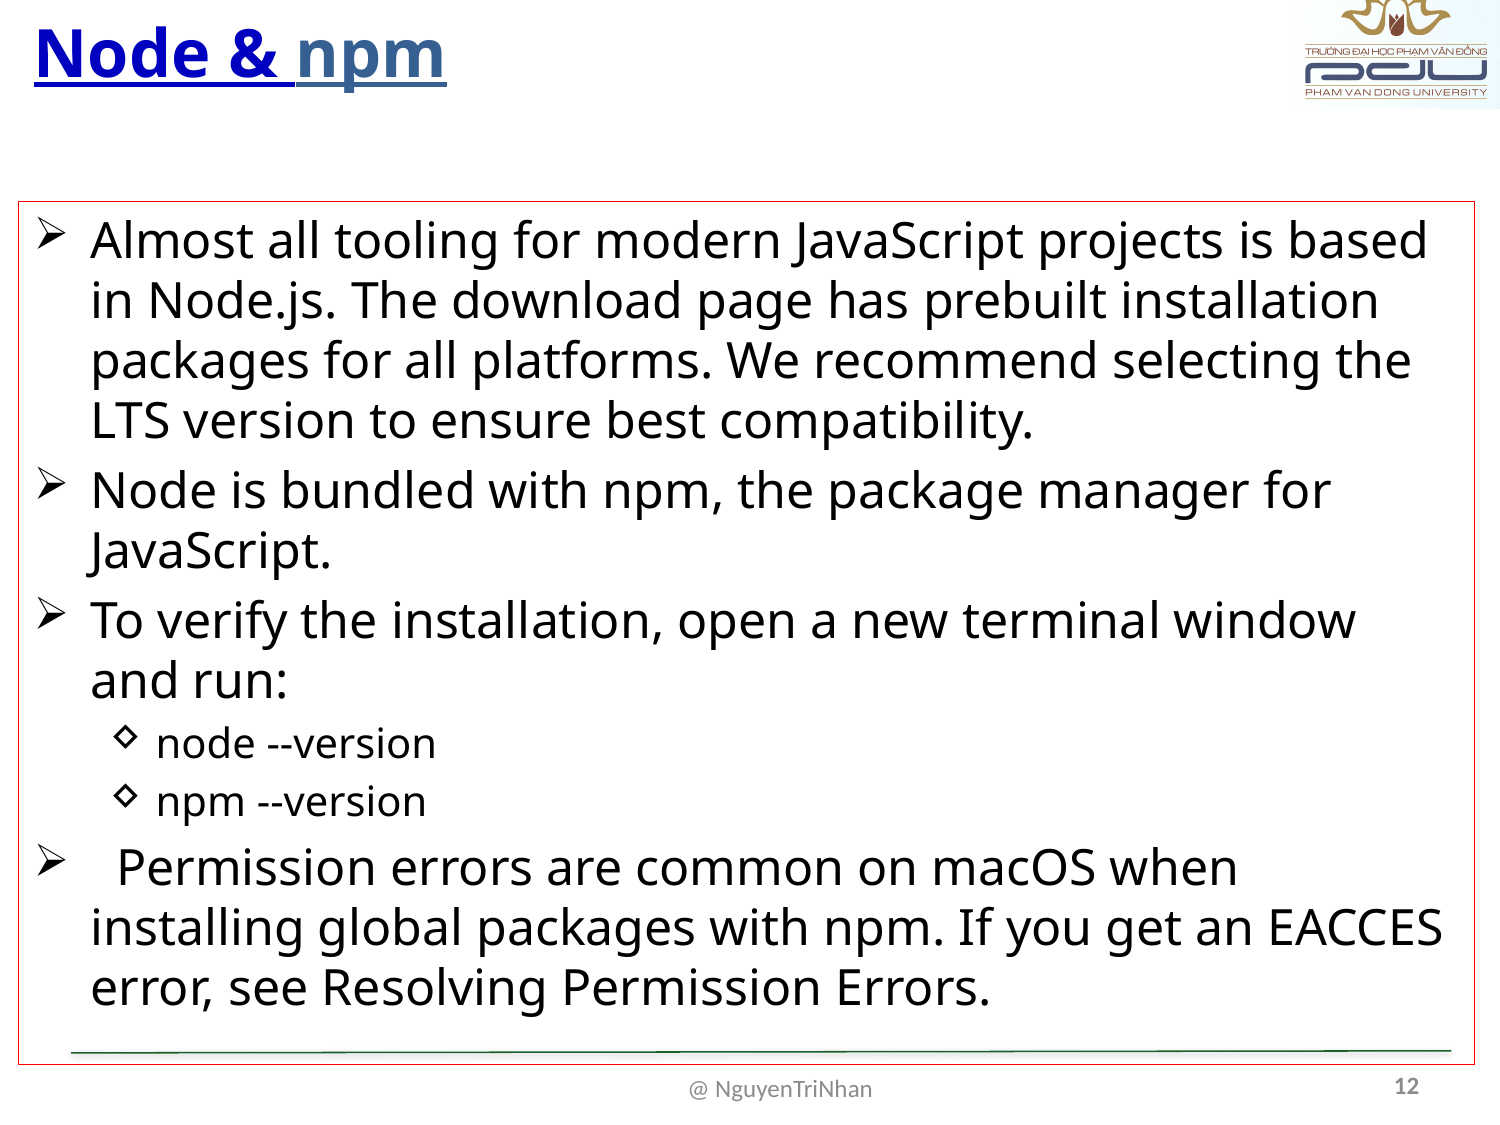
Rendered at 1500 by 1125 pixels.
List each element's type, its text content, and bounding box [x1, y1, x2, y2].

footer @ NguyenTriNhan [381, 1068, 1179, 1107]
picture [1290, 0, 1500, 109]
title Node & npm [18, 2, 1396, 190]
slide_number 12 [1364, 1064, 1449, 1105]
list Almost all tooling for modern JavaScript projects is based in Node.js. The download page has prebuilt installation packages for all platforms. We recommend selecting the LTS version to ensure best compatibility. Node is bundled with npm, the package manager for JavaScript. To verify the installation, open a new terminal window and run: node --version npm --version Permission errors are common on macOS when installing global packages with npm. If you get an EACCES error, see Resolving Permission Errors. [18, 201, 1475, 1065]
